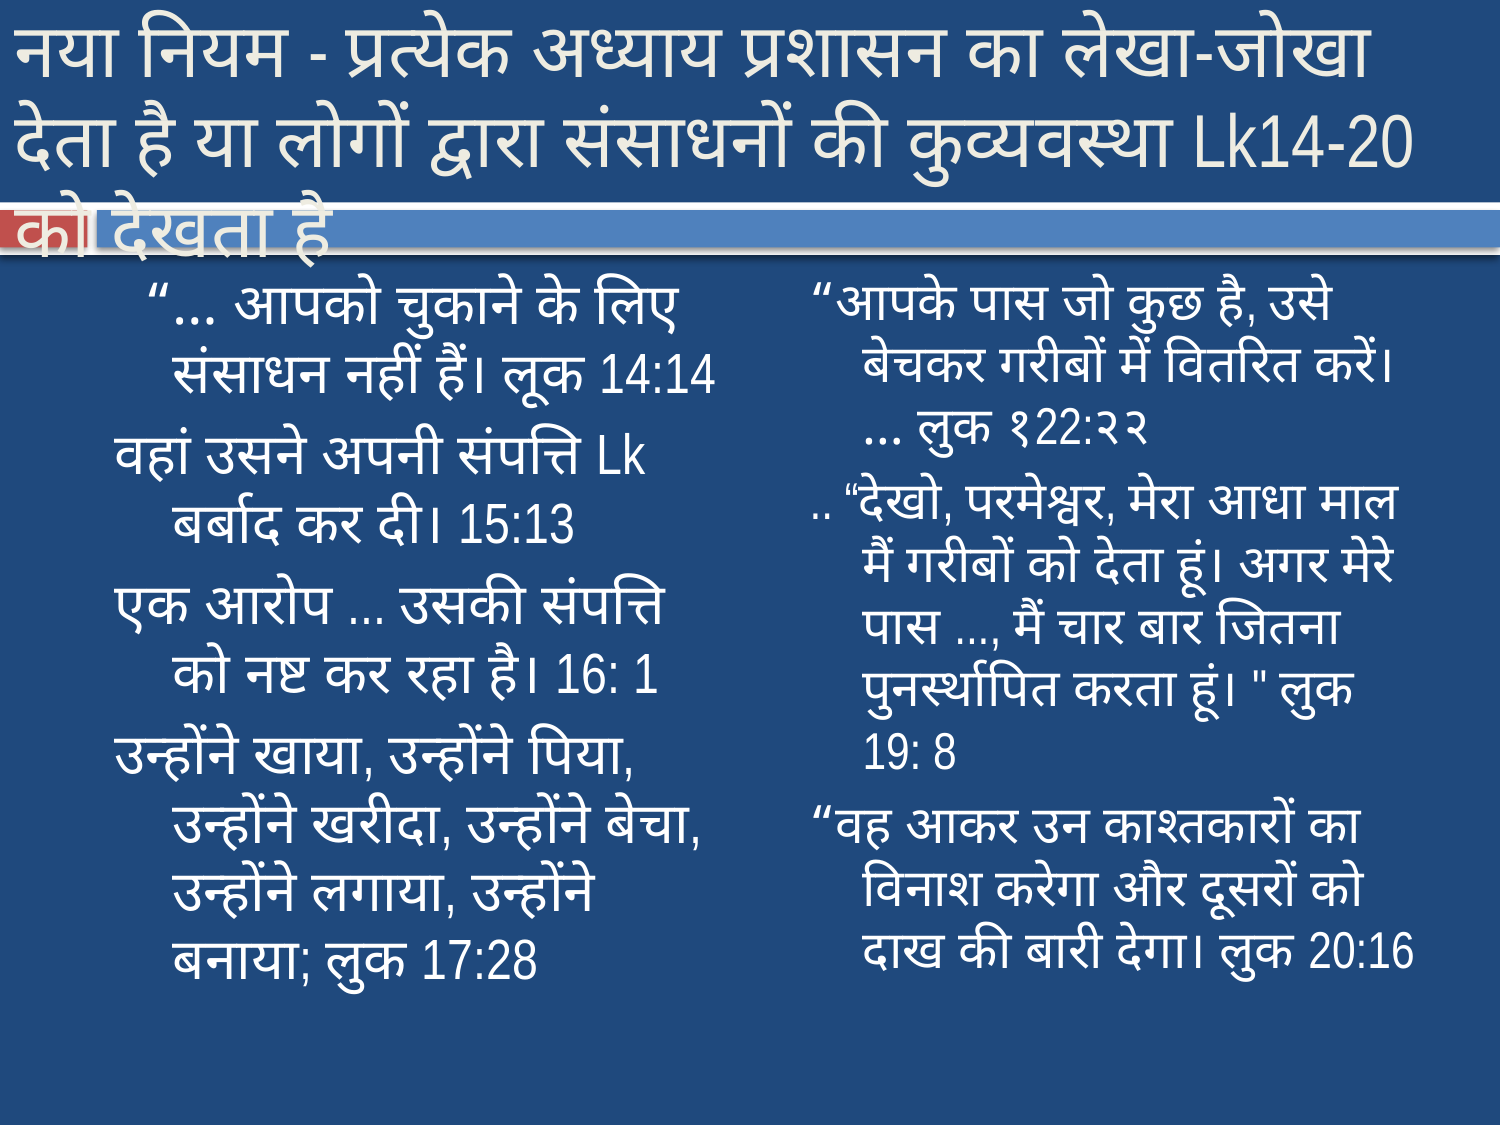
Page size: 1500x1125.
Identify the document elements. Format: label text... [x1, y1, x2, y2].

list “आपके पास जो कुछ है, उसे बेचकर गरीबों में वितरित करें। … लुक १22:२२ .. “देखो, परमेश्वर, मेरा आधा माल मैं गरीबों को देता हूं। अगर मेरे पास ..., मैं चार बार जितना पुनर्स्थापित करता हूं। " लुक 19: 8 “वह आकर उन काश्तकारों का विनाश करेगा और दूसरों को दाख की बारी देगा। लुक 20:16 [794, 260, 1433, 1011]
title नया नियम - प्रत्येक अध्याय प्रशासन का लेखा-जोखा देता है या लोगों द्वारा संसाधनों की कुव्यवस्था Lk14-20 को देखता है [0, 37, 1500, 238]
list “… आपको चुकाने के लिए संसाधन नहीं हैं। लूक 14:14 वहां उसने अपनी संपत्ति Lk बर्बाद कर दी। 15:13 एक आरोप ... उसकी संपत्ति को नष्ट कर रहा है। 16: 1 उन्होंने खाया, उन्होंने पिया, उन्होंने खरीदा, उन्होंने बेचा, उन्होंने लगाया, उन्होंने बनाया; लुक 17:28 [99, 260, 738, 1011]
